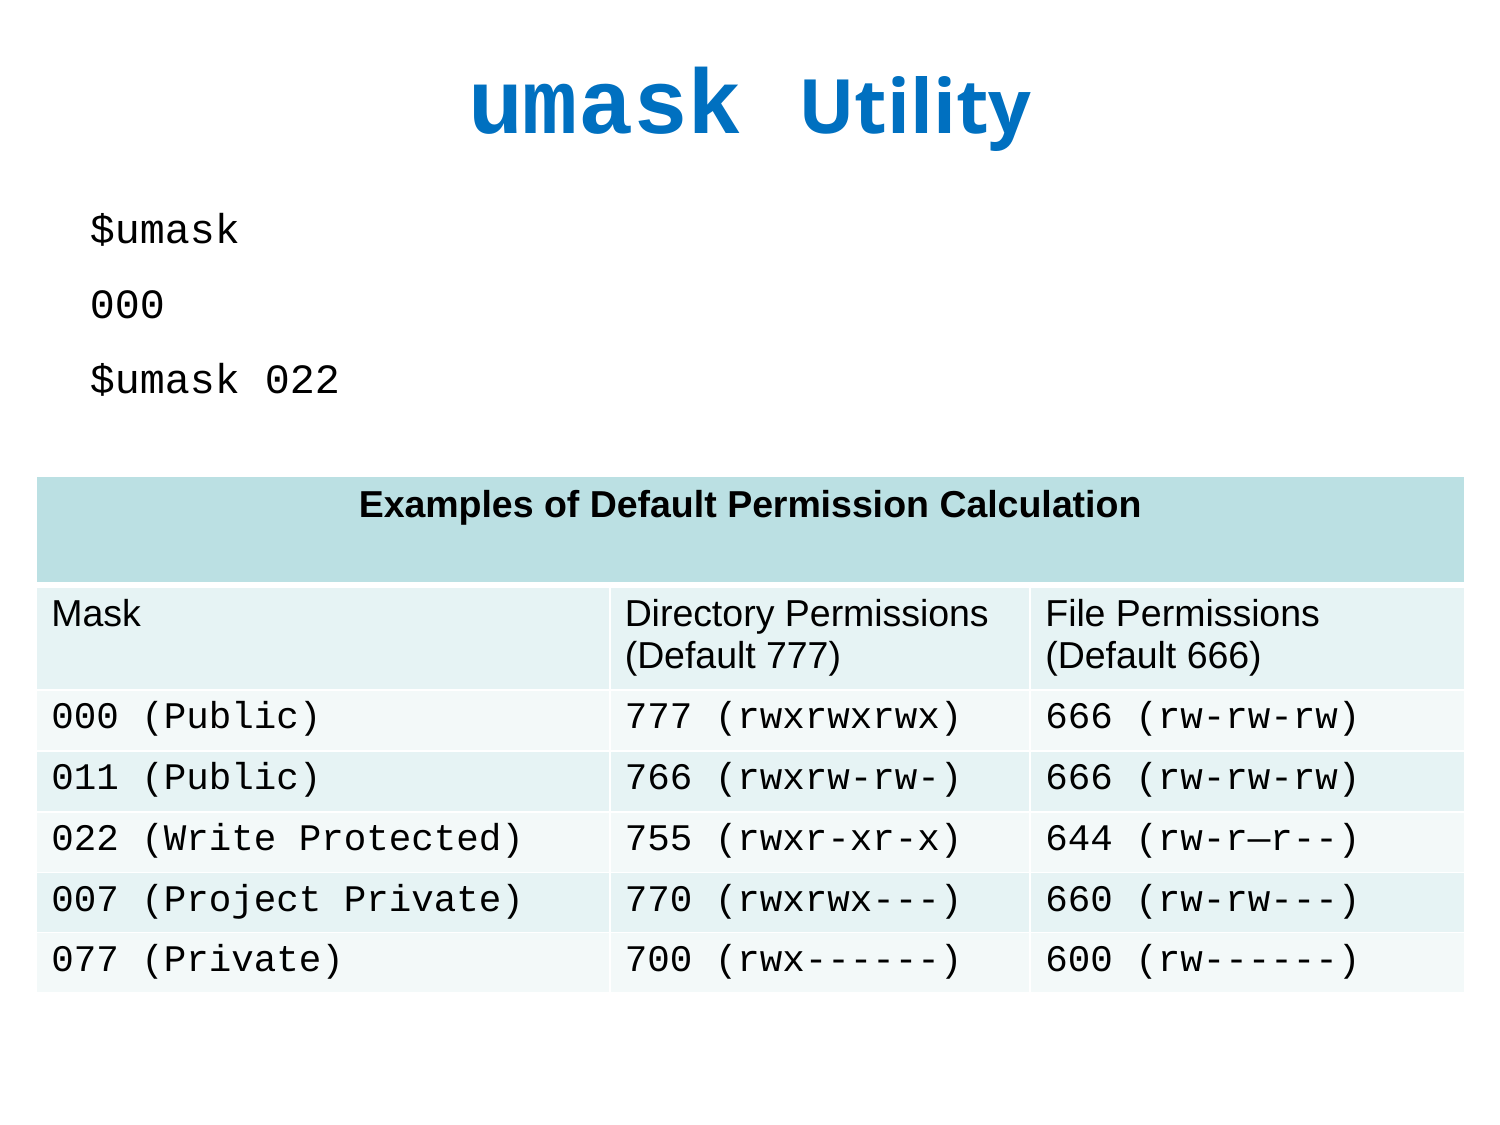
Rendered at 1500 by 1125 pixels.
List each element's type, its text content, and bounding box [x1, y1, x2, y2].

table_cell 666 (rw-rw-rw) [1031, 752, 1464, 811]
table_cell 007 (Project Private) [37, 873, 609, 932]
table_cell Mask [37, 588, 609, 689]
table_cell Directory Permissions (Default 777) [611, 588, 1029, 689]
table_cell 000 (Public) [37, 691, 609, 750]
table_header Examples of Default Permission Calculation [37, 477, 1464, 582]
table_cell 666 (rw-rw-rw) [1031, 691, 1464, 750]
table_cell 766 (rwxrw-rw-) [611, 752, 1029, 811]
table_cell 660 (rw-rw---) [1031, 873, 1464, 932]
table_cell File Permissions (Default 666) [1031, 588, 1464, 689]
table_cell 011 (Public) [37, 752, 609, 811]
table_cell 644 (rw-r—r--) [1031, 813, 1464, 872]
table_cell 755 (rwxr-xr-x) [611, 813, 1029, 872]
text_box $umask 000 $umask 022 [74, 169, 1425, 410]
table_cell 700 (rwx------) [611, 933, 1029, 992]
table_cell 077 (Private) [37, 933, 609, 992]
title umask Utility [74, 23, 1426, 171]
table_cell 770 (rwxrwx---) [611, 873, 1029, 932]
table_cell 022 (Write Protected) [37, 813, 609, 872]
table_cell 777 (rwxrwxrwx) [611, 691, 1029, 750]
table_cell 600 (rw------) [1031, 933, 1464, 992]
